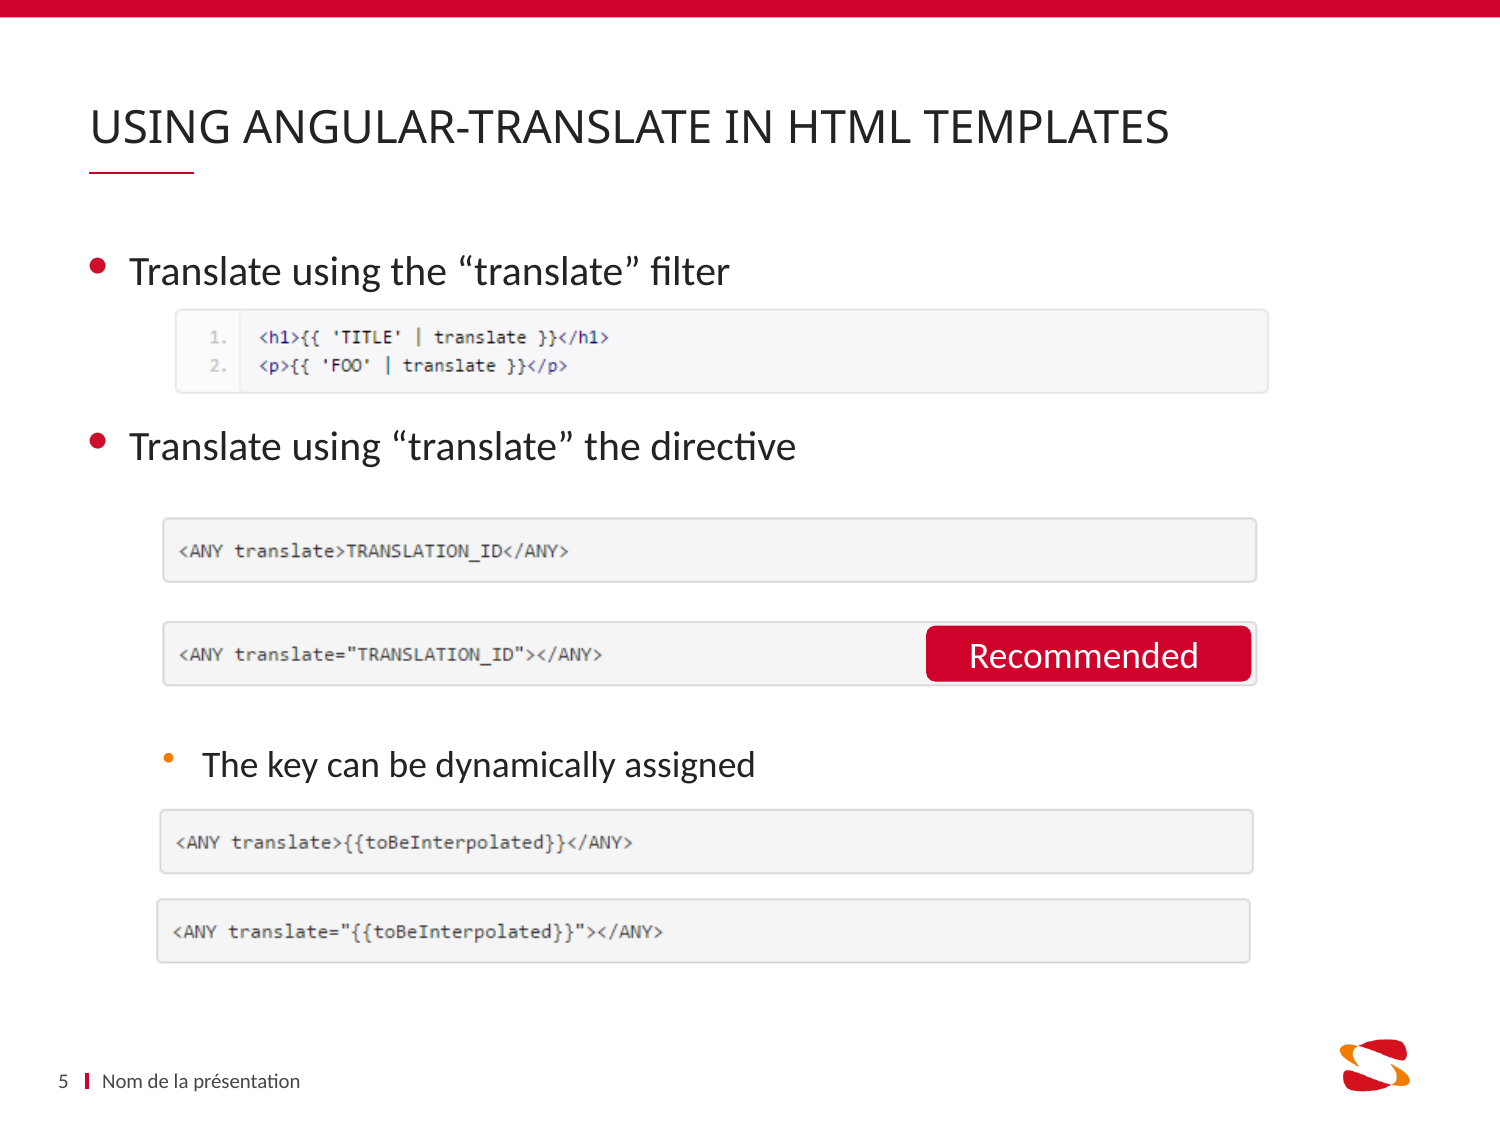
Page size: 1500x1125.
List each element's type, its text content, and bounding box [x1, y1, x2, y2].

picture [152, 612, 1273, 700]
picture [154, 510, 1276, 594]
picture [151, 893, 1265, 973]
list Translate using the “translate” filter Translate using “translate” the directive The key can be dynamically assigned [84, 243, 1412, 1012]
picture [84, 255, 111, 282]
picture [151, 803, 1279, 887]
picture [84, 430, 111, 457]
picture [154, 305, 1292, 409]
footer Nom de la présentation [87, 1066, 833, 1094]
picture [1328, 1031, 1421, 1099]
slide_number 5 [20, 1066, 69, 1094]
title Using angular-translate in html templates [89, 31, 1409, 161]
